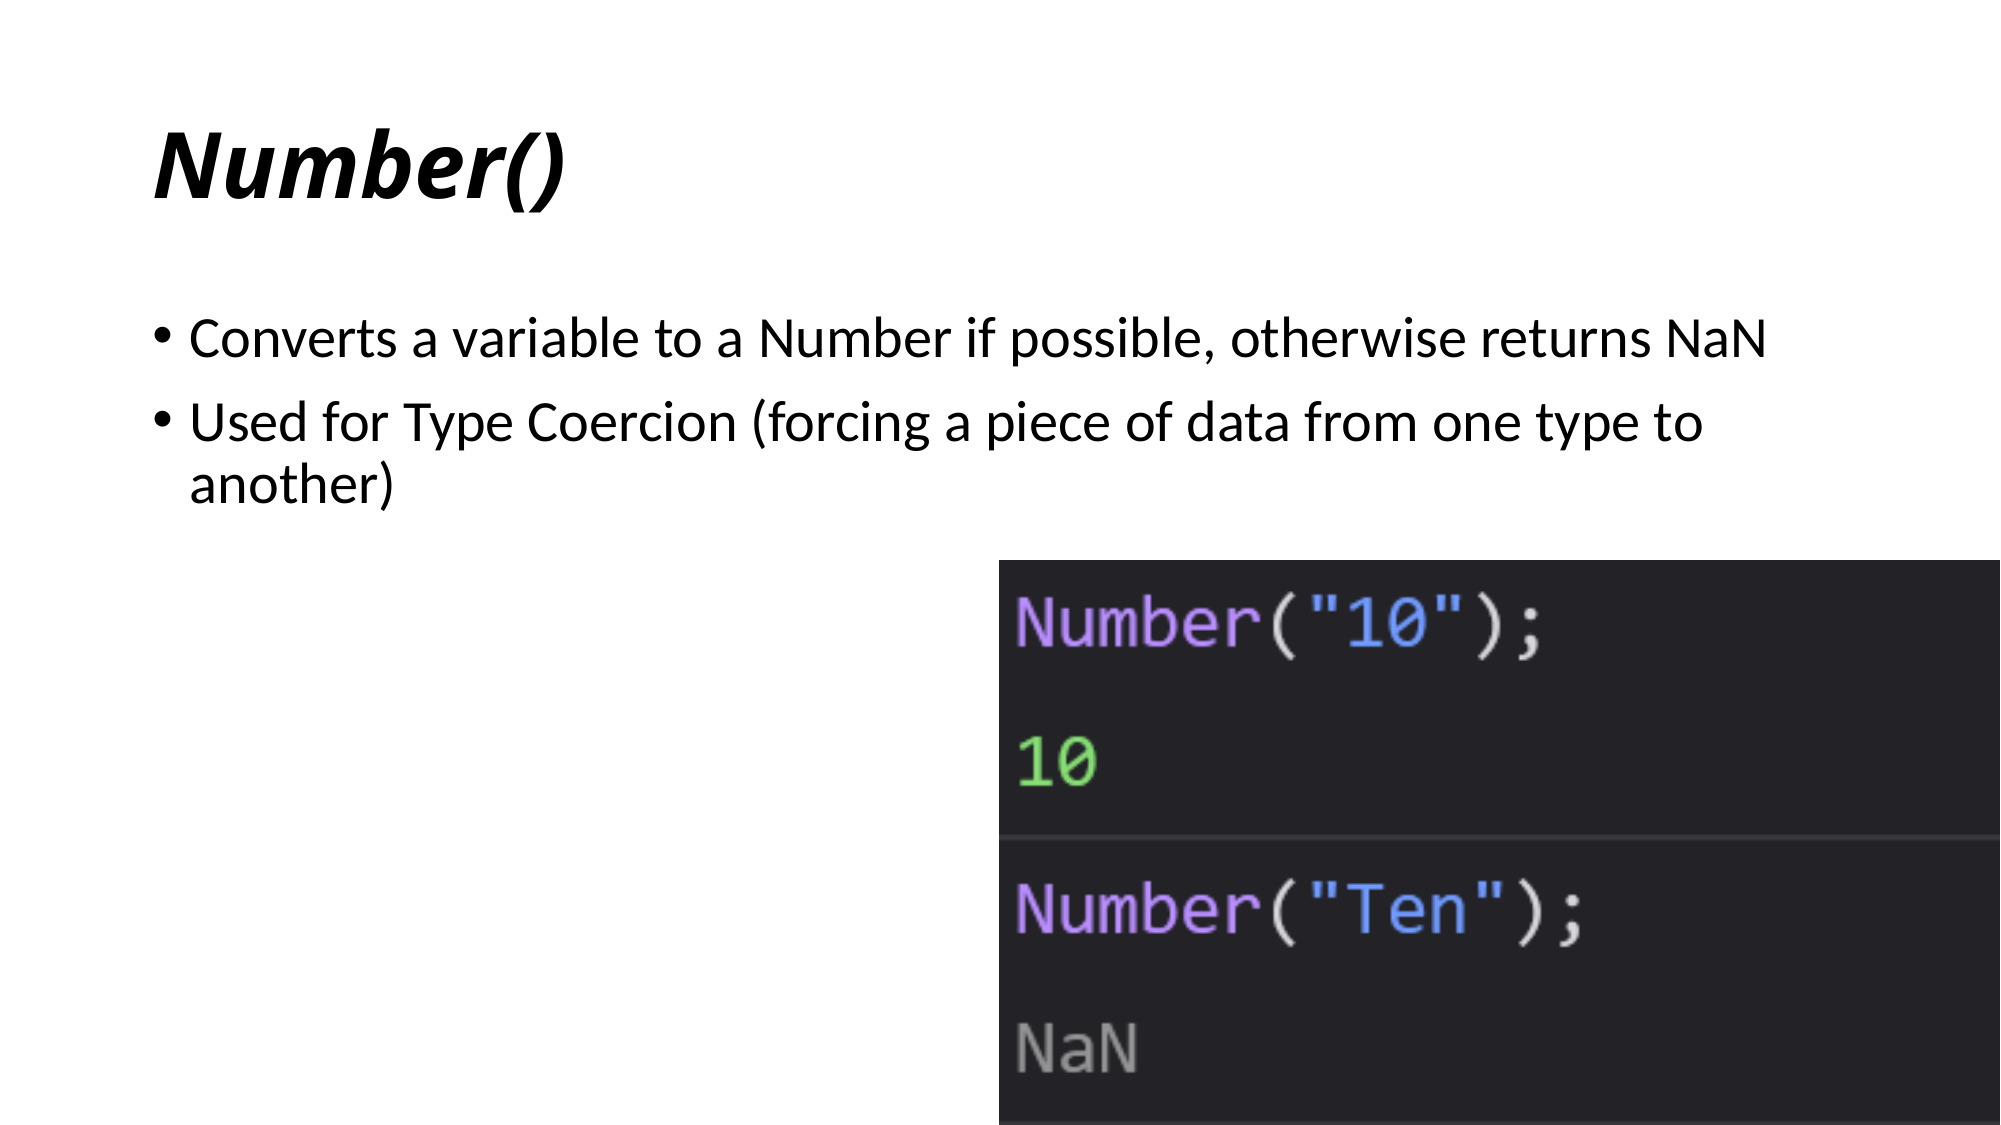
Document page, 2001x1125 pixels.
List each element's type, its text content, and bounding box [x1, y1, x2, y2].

title Number() [137, 59, 1863, 278]
list Converts a variable to a Number if possible, otherwise returns NaN Used for Type Coercion (forcing a piece of data from one type to another) [137, 299, 1863, 1014]
picture [999, 560, 2000, 1125]
